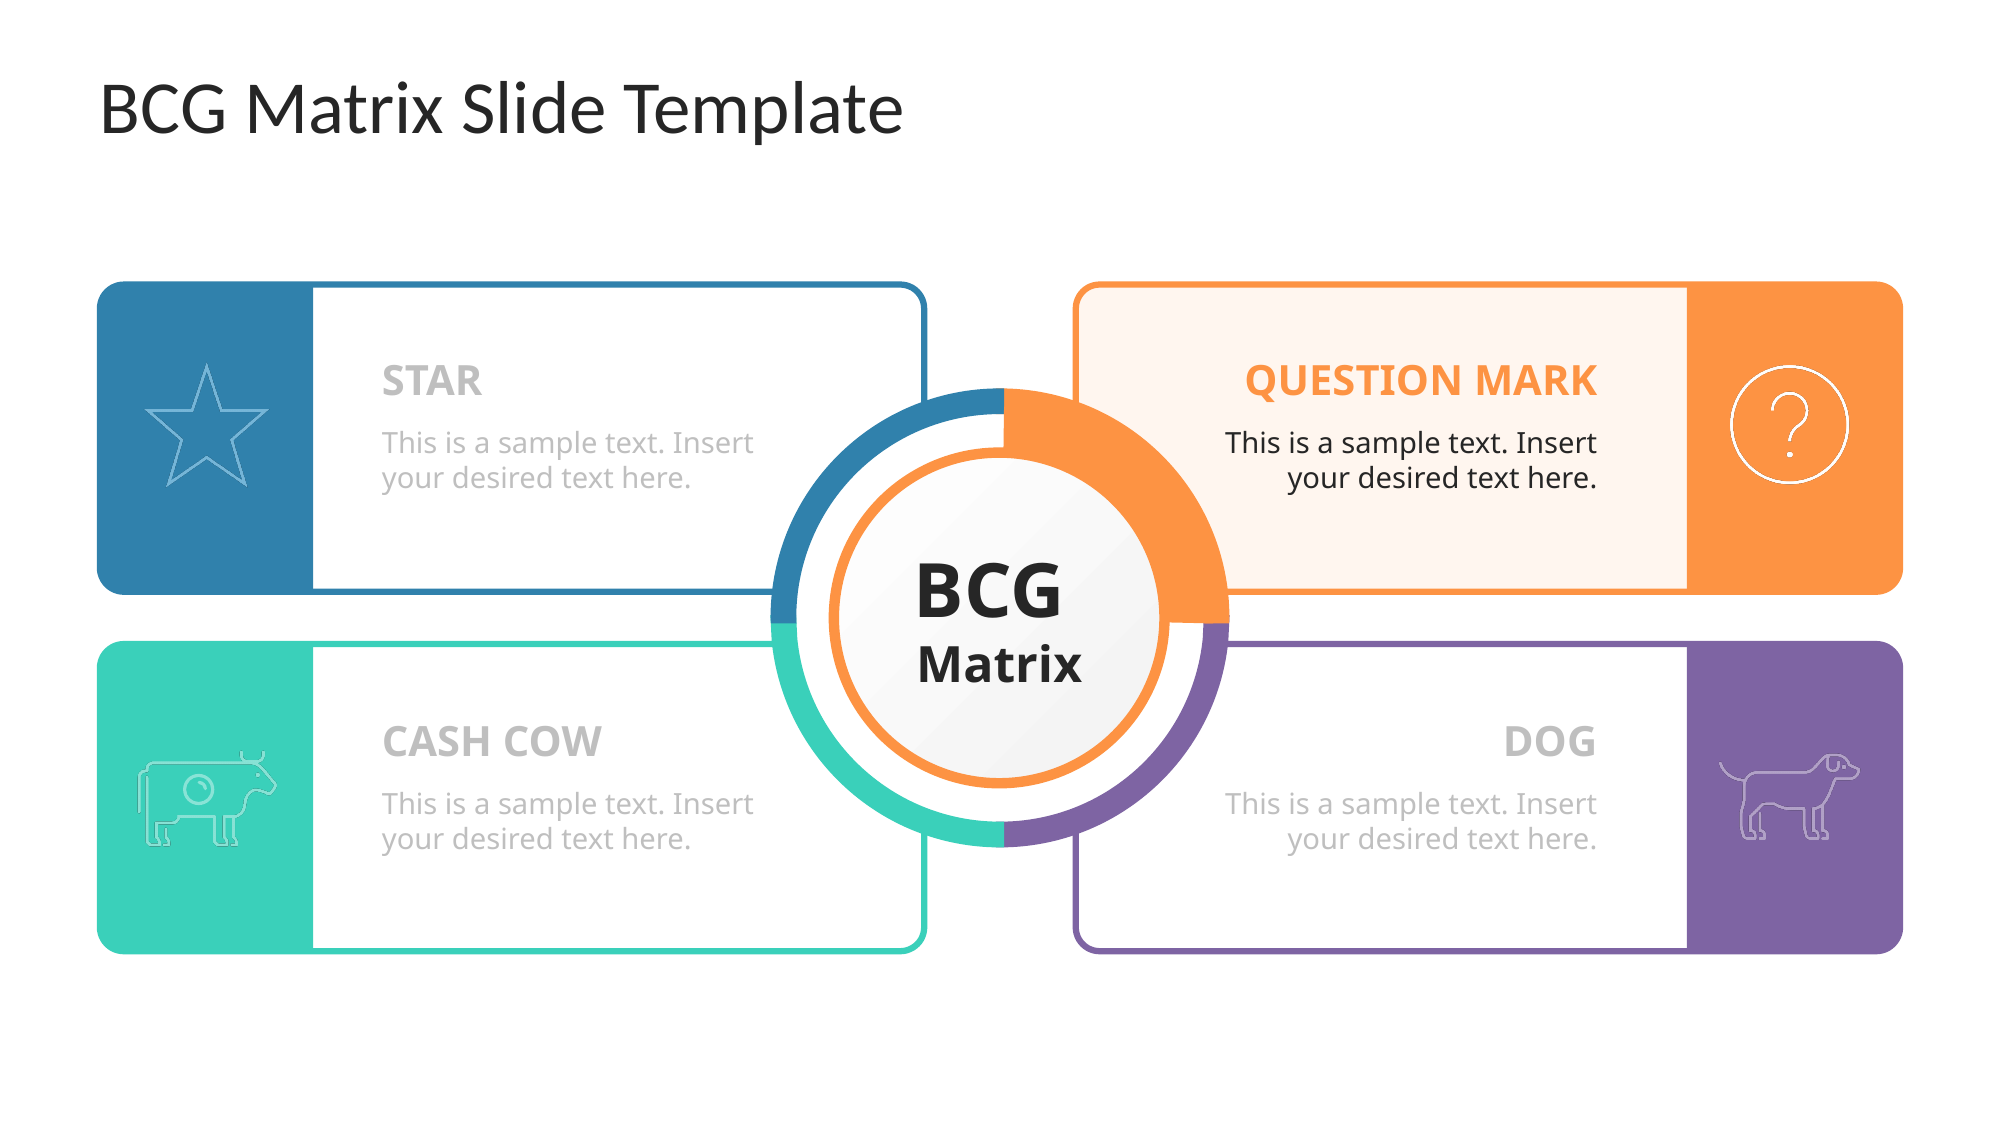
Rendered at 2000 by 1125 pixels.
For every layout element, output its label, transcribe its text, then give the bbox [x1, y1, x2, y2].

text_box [131, 721, 282, 873]
picture [1714, 721, 1865, 873]
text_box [1196, 719, 1598, 866]
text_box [381, 357, 783, 504]
picture [1714, 349, 1865, 501]
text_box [1196, 357, 1598, 504]
title BCG Matrix Slide Template [99, 45, 1900, 162]
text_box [1075, 284, 1901, 592]
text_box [381, 719, 783, 866]
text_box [99, 284, 925, 592]
picture [131, 349, 282, 501]
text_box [774, 392, 1226, 844]
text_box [99, 643, 925, 952]
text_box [1075, 643, 1901, 952]
